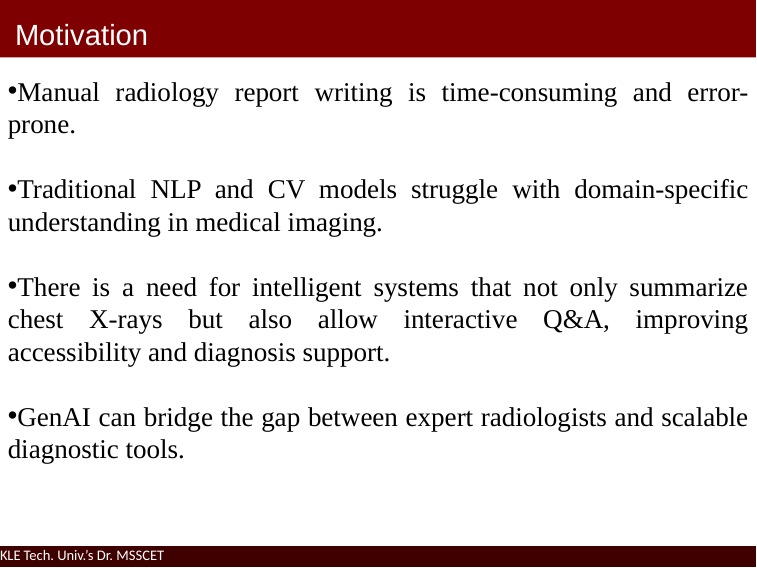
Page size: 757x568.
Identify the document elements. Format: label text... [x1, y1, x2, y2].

title Manual radiology report writing is time-consuming and error-prone. Traditional NLP and CV models struggle with domain-specific understanding in medical imaging. There is a need for intelligent systems that not only summarize chest X-rays but also allow interactive Q&A, improving accessibility and diagnosis support. GenAI can bridge the gap between expert radiologists and scalable diagnostic tools. [7, 74, 749, 419]
text_box KLE Tech. Univ.’s Dr. MSSCET [0, 546, 756, 567]
text_box Motivation [0, 0, 650, 60]
